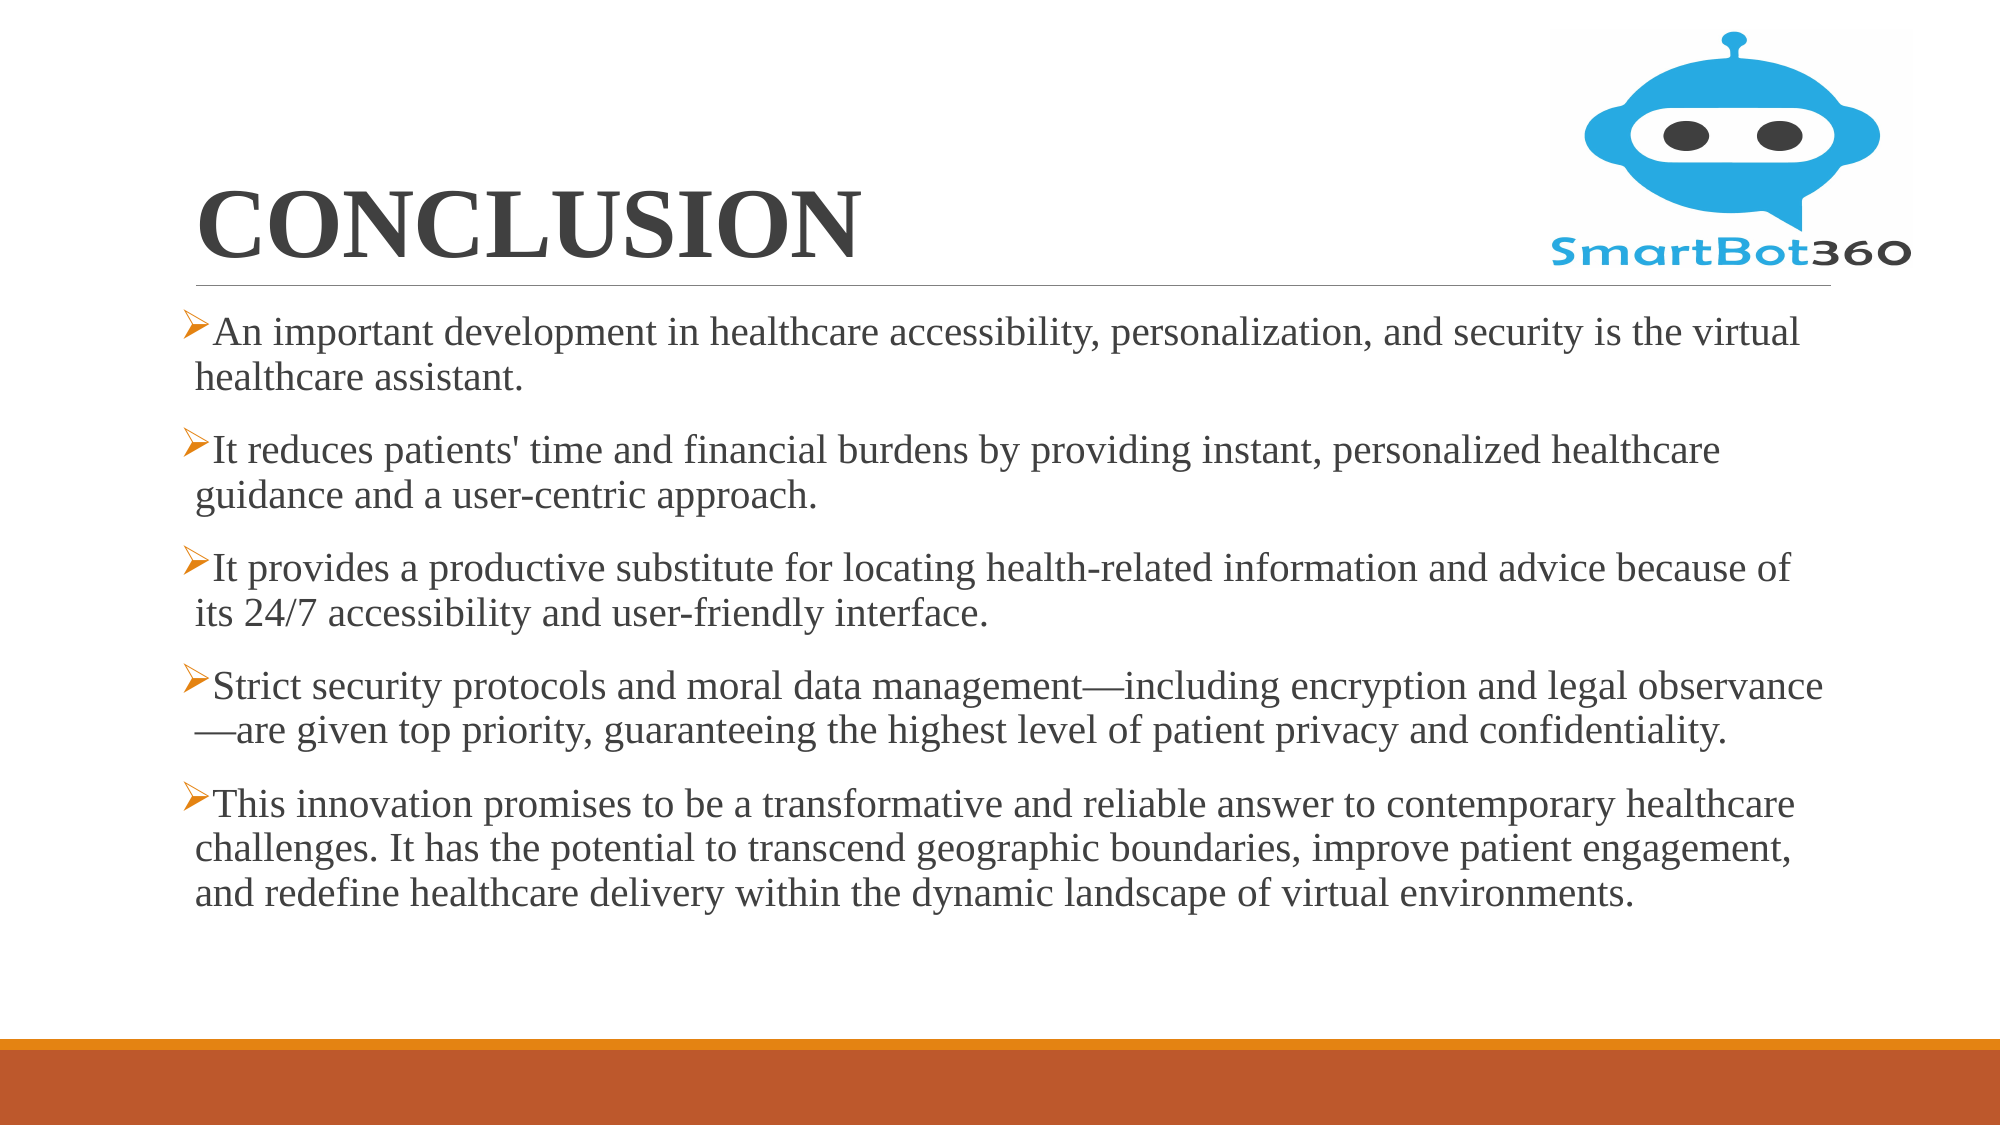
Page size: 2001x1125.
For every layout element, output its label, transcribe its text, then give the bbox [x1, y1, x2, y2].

picture [1549, 28, 1914, 268]
title CONCLUSION [180, 47, 1830, 285]
list An important development in healthcare accessibility, personalization, and security is the virtual healthcare assistant. It reduces patients' time and financial burdens by providing instant, personalized healthcare guidance and a user-centric approach. It provides a productive substitute for locating health-related information and advice because of its 24/7 accessibility and user-friendly interface. Strict security protocols and moral data management—including encryption and legal observance—are given top priority, guaranteeing the highest level of patient privacy and confidentiality. This innovation promises to be a transformative and reliable answer to contemporary healthcare challenges. It has the potential to transcend geographic boundaries, improve patient engagement, and redefine healthcare delivery within the dynamic landscape of virtual environments. [180, 302, 1830, 963]
